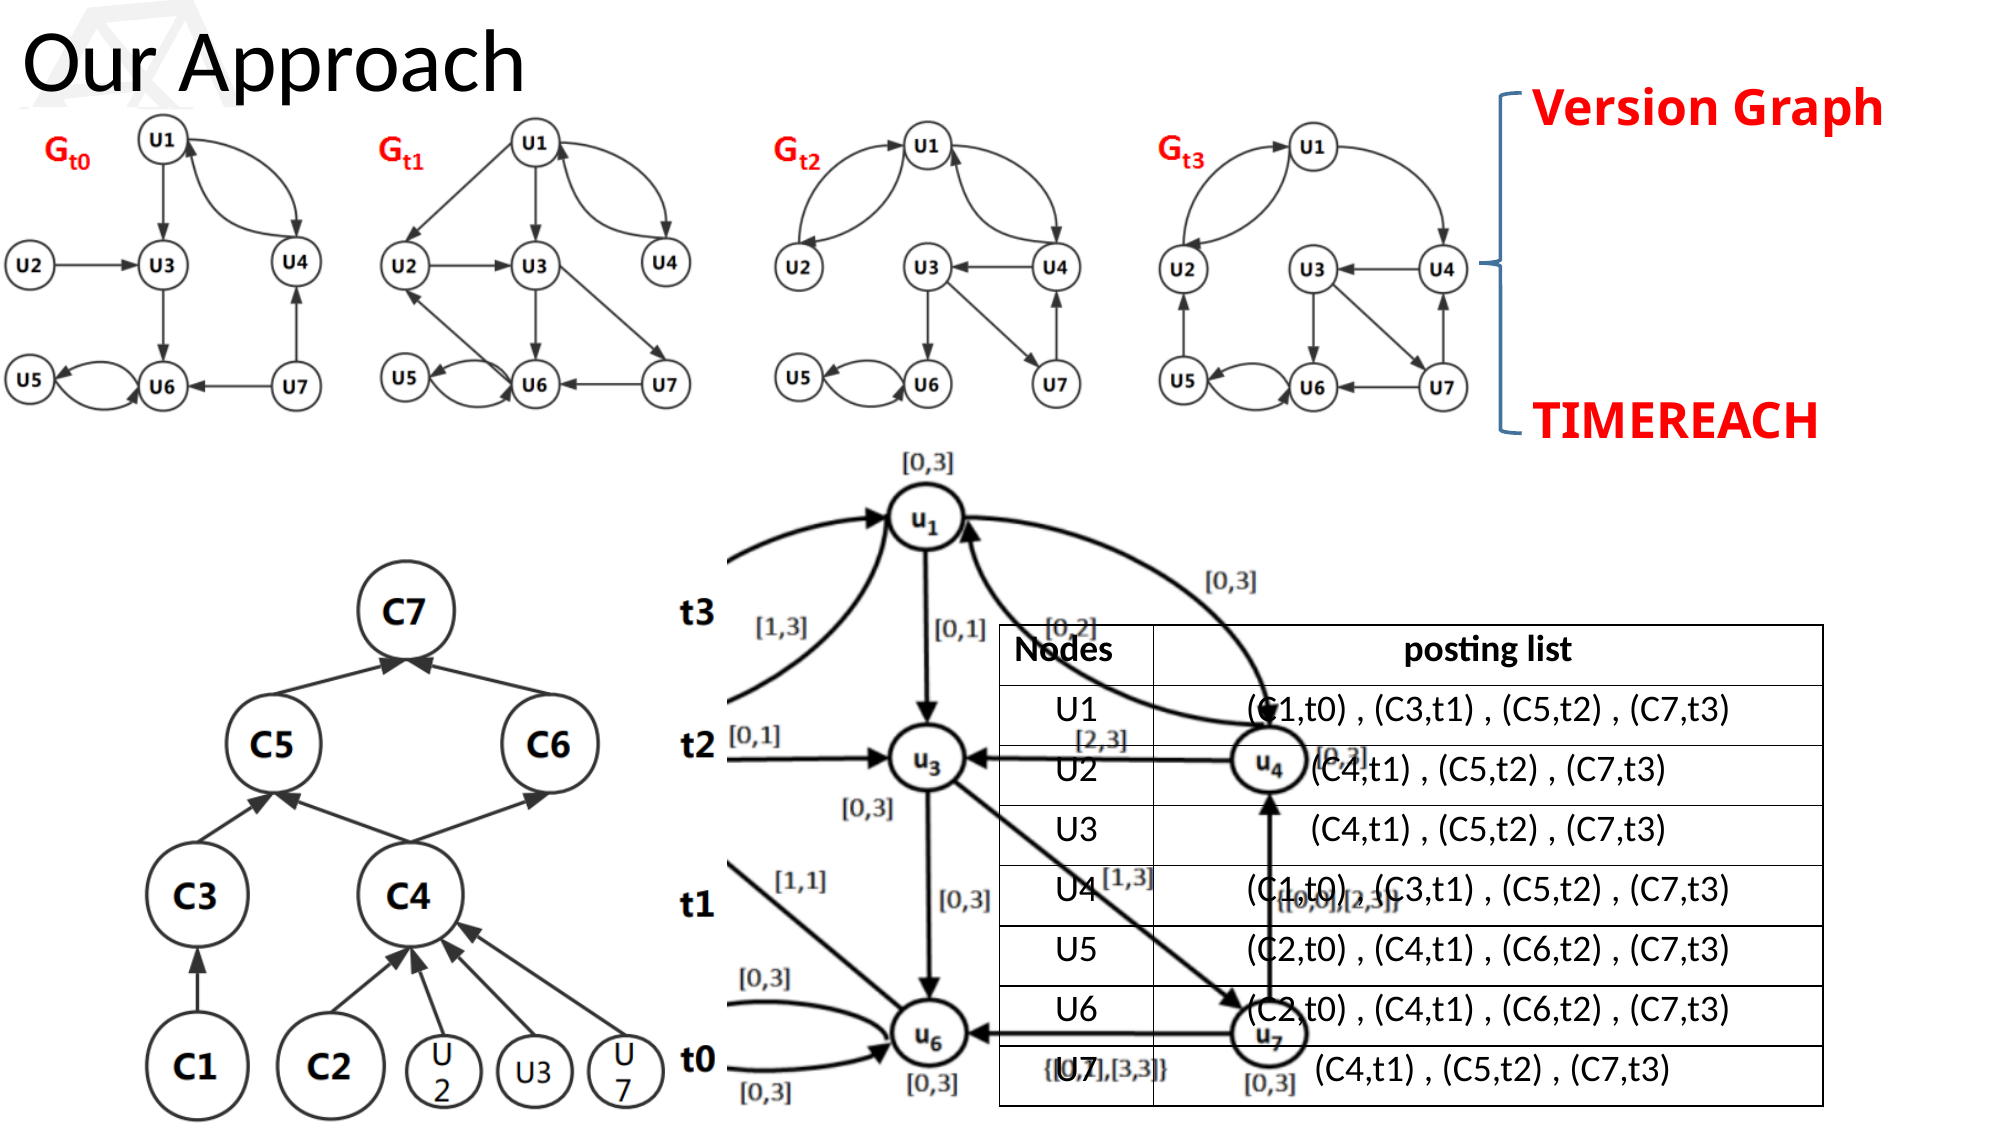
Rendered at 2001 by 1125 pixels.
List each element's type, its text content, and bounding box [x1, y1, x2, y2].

table_cell (C1,t0) , (C3,t1) , (C5,t2) , (C7,t3) [1405, 866, 1822, 925]
text_box Version Graph [1442, 68, 1932, 143]
text_box [1479, 92, 1522, 380]
table_header posting list [1405, 626, 1822, 685]
text_box TIMEREACH [1442, 380, 1932, 456]
table_cell (C2,t0) , (C4,t1) , (C6,t2) , (C7,t3) [1405, 987, 1822, 1045]
table_cell (C4,t1) , (C5,t2) , (C7,t3) [1405, 746, 1822, 805]
table_cell (C4,t1) , (C5,t2) , (C7,t3) [1405, 806, 1822, 865]
table_cell (C2,t0) , (C4,t1) , (C6,t2) , (C7,t3) [1405, 927, 1822, 985]
table_cell (C4,t1) , (C5,t2) , (C7,t3) [1405, 1047, 1822, 1105]
table_cell (C1,t0) , (C3,t1) , (C5,t2) , (C7,t3) [1405, 686, 1822, 745]
picture [136, 449, 1405, 1125]
picture [0, 107, 1472, 419]
title Our Approach [7, 6, 1733, 107]
